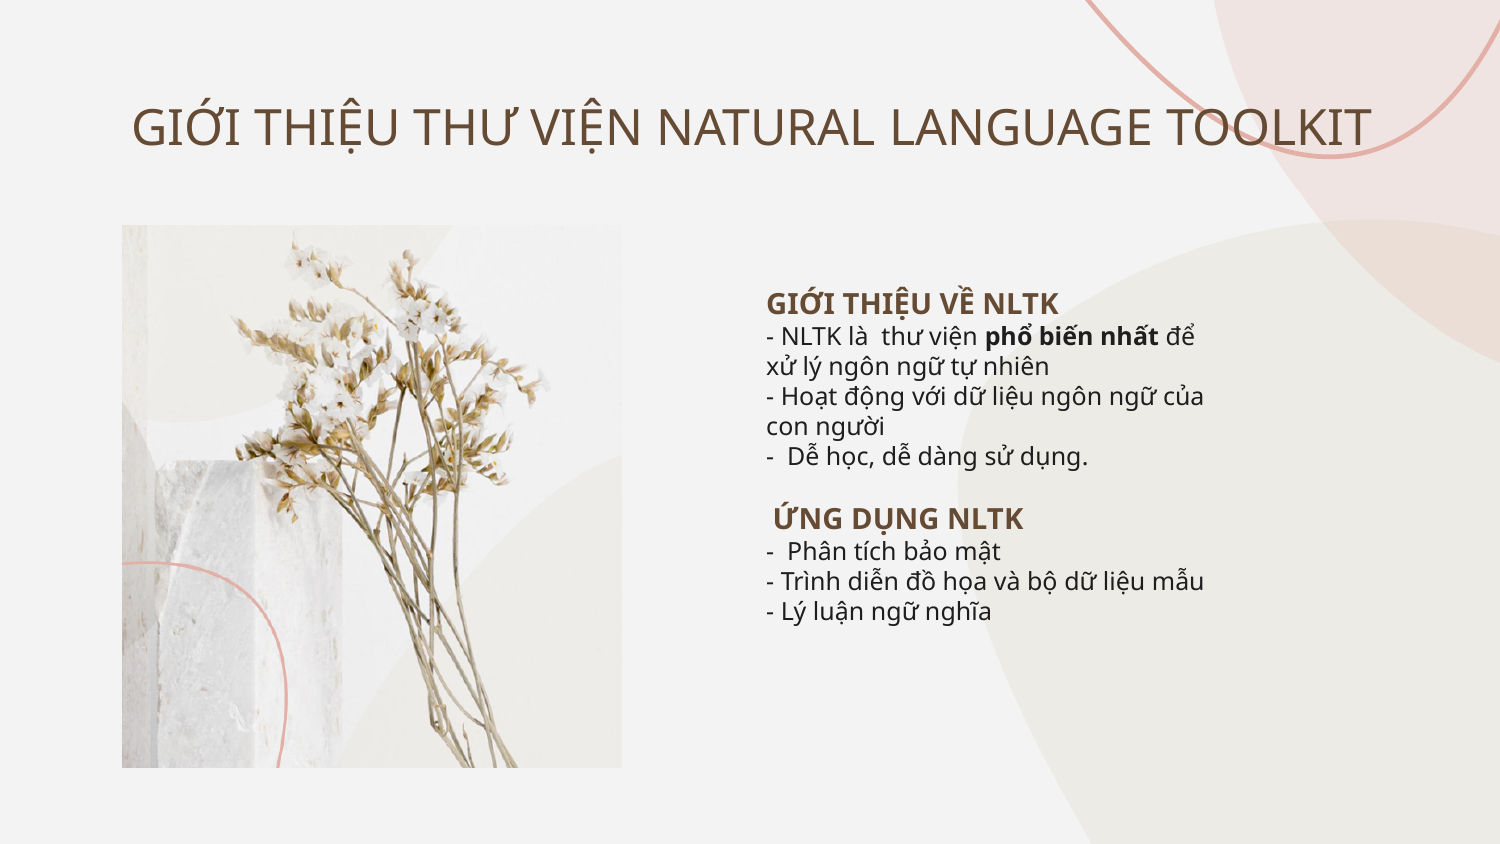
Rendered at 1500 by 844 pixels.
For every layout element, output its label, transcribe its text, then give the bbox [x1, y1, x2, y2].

text_box GIỚI THIỆU VỀ NLTK - NLTK là thư viện phổ biến nhất để xử lý ngôn ngữ tự nhiên - Hoạt động với dữ liệu ngôn ngữ của con người - Dễ học, dễ dàng sử dụng. ỨNG DỤNG NLTK - Phân tích bảo mật - Trình diễn đồ họa và bộ dữ liệu mẫu - Lý luận ngữ nghĩa [730, 270, 1245, 692]
picture [122, 225, 622, 768]
title GIỚI THIỆU THƯ VIỆN NATURAL LANGUAGE TOOLKIT [66, 71, 1439, 180]
